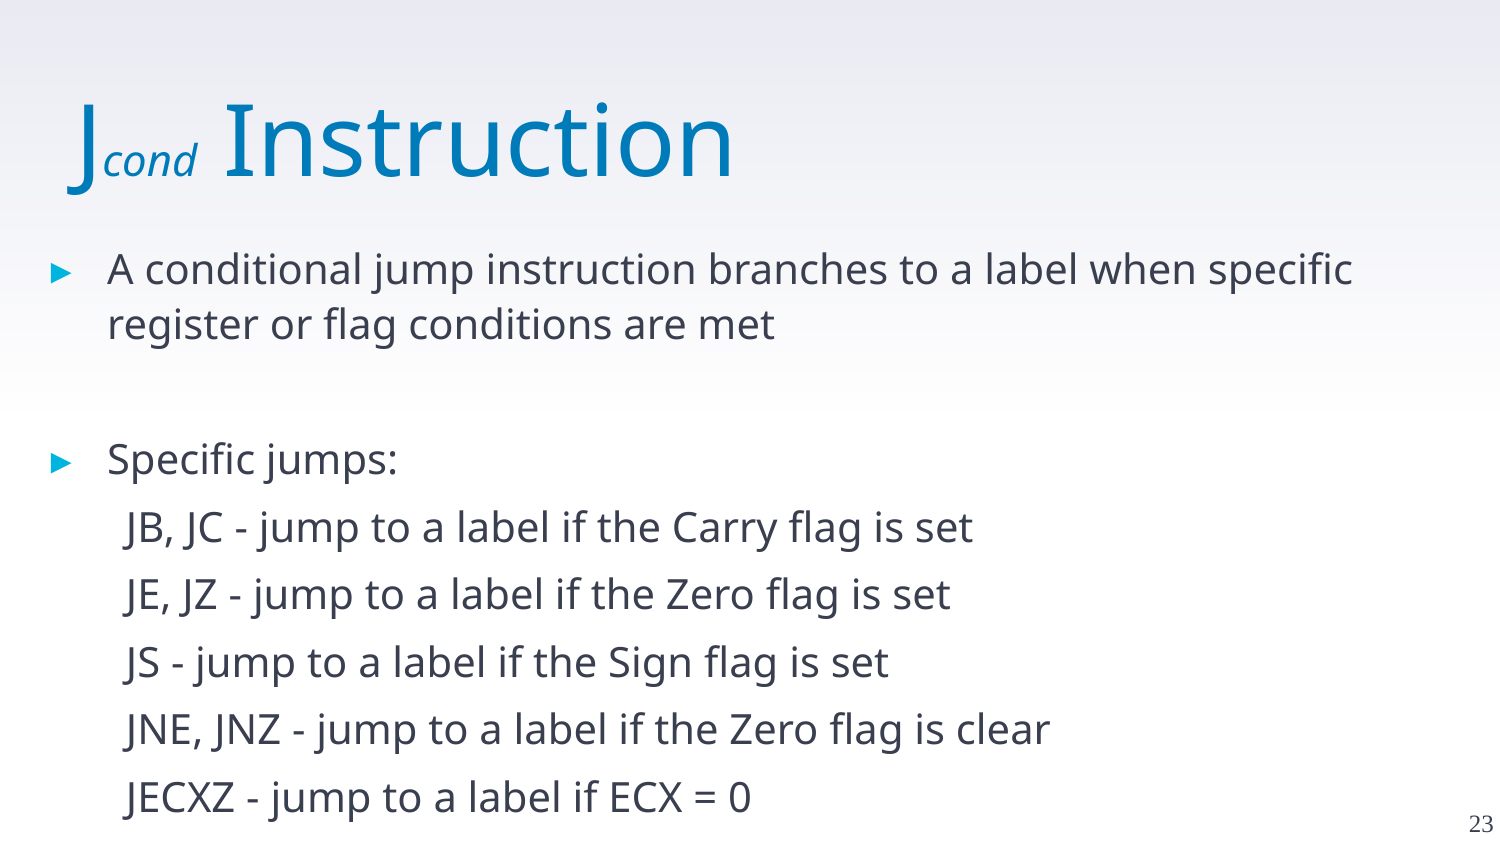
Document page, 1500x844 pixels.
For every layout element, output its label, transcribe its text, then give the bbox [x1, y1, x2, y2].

title Jcond Instruction [75, 99, 1419, 277]
slide_number 23 [1418, 760, 1494, 838]
list A conditional jump instruction branches to a label when specific register or flag conditions are met Specific jumps: JB, JC - jump to a label if the Carry flag is set JE, JZ - jump to a label if the Zero flag is set JS - jump to a label if the Sign flag is set JNE, JNZ - jump to a label if the Zero flag is clear JECXZ - jump to a label if ECX = 0 [32, 238, 1376, 678]
